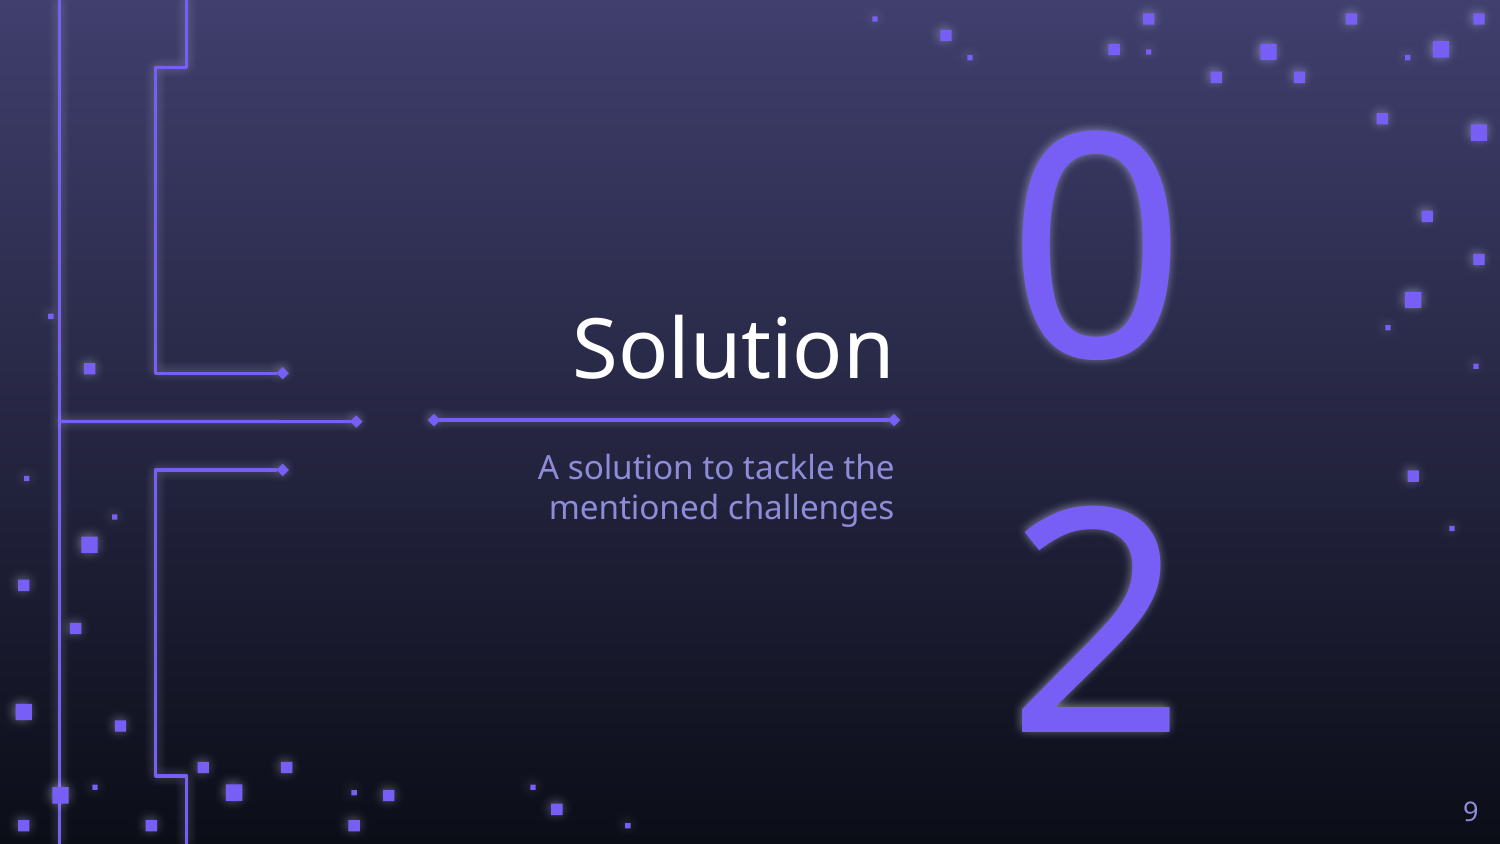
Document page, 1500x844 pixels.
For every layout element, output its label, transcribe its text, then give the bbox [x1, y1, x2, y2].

title 02 [925, 310, 1267, 530]
title Solution [353, 298, 910, 393]
slide_number 9 [1403, 779, 1494, 844]
title A solution to tackle the mentioned challenges [491, 431, 910, 540]
